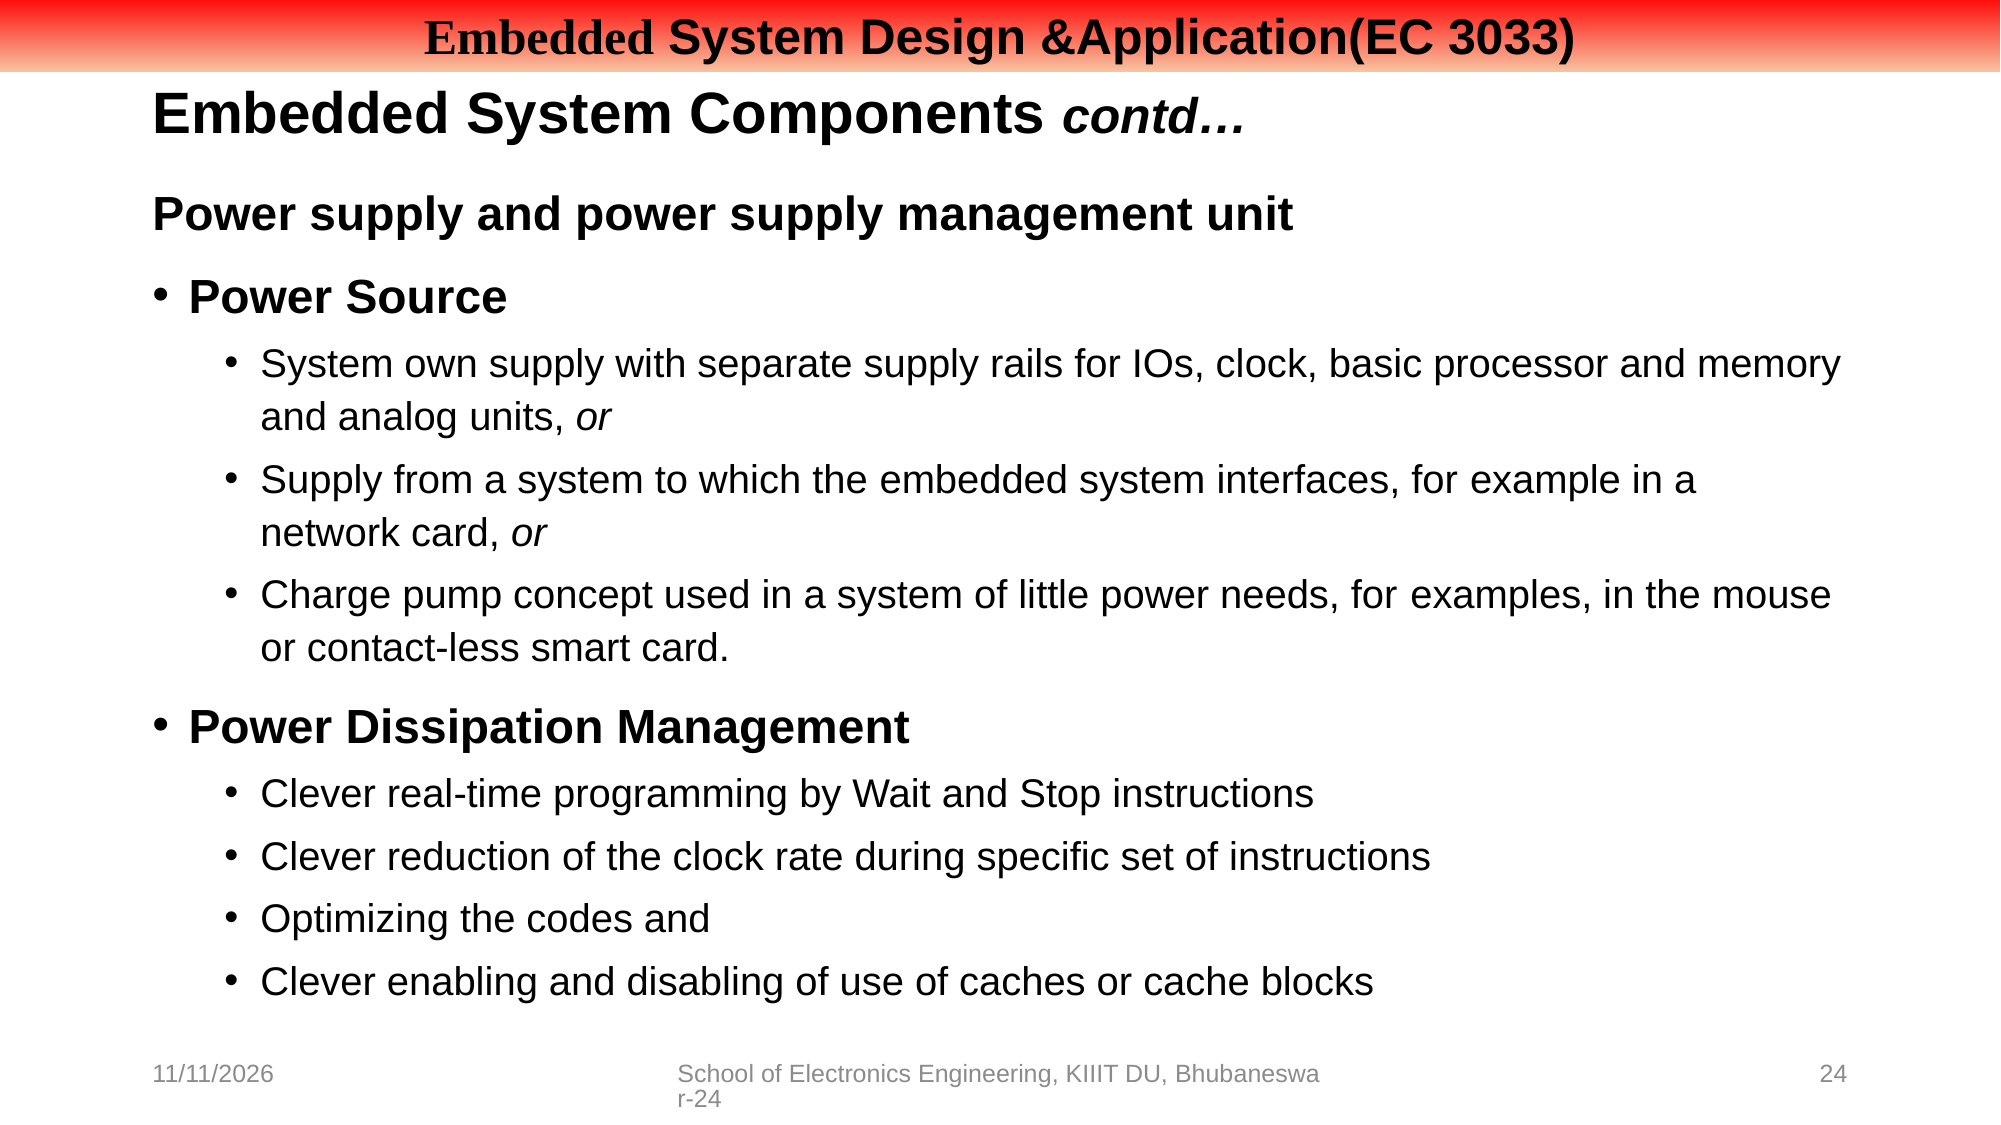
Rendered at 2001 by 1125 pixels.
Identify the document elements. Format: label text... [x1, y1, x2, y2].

list Power supply and power supply management unit Power Source System own supply with separate supply rails for IOs, clock, basic processor and memory and analog units, or Supply from a system to which the embedded system interfaces, for example in a network card, or Charge pump concept used in a system of little power needs, for examples, in the mouse or contact-less smart card. Power Dissipation Management Clever real-time programming by Wait and Stop instructions Clever reduction of the clock rate during specific set of instructions Optimizing the codes and Clever enabling and disabling of use of caches or cache blocks [137, 168, 1863, 1014]
slide_number 24 [1412, 1042, 1863, 1103]
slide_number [137, 1042, 588, 1103]
title Embedded System Components contd… [137, 59, 1863, 168]
footer School of Electronics Engineering, KIIIT DU, Bhubaneswar-24 [662, 1042, 1338, 1103]
